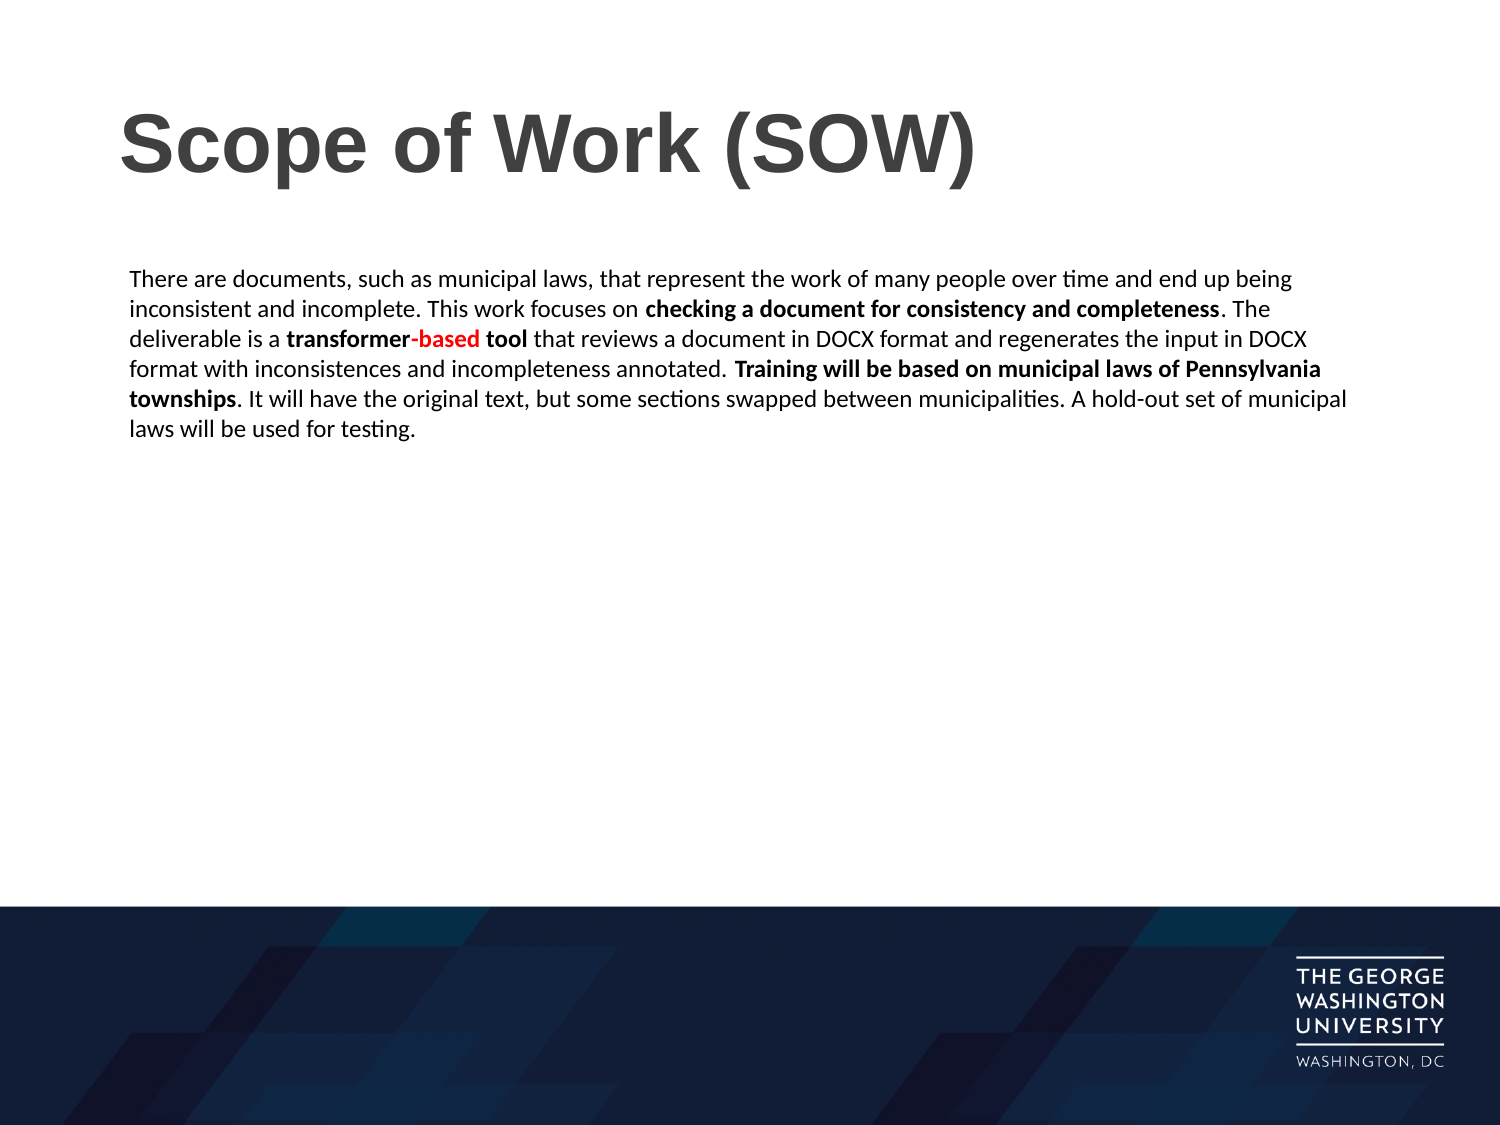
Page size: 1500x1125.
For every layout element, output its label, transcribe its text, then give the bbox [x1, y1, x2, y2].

picture [0, 0, 1500, 1125]
title Scope of Work (SOW) [105, 82, 1397, 255]
list There are documents, such as municipal laws, that represent the work of many people over time and end up being inconsistent and incomplete. This work focuses on checking a document for consistency and completeness. The deliverable is a transformer-based tool that reviews a document in DOCX format and regenerates the input in DOCX format with inconsistences and incompleteness annotated. Training will be based on municipal laws of Pennsylvania townships. It will have the original text, but some sections swapped between municipalities. A hold-out set of municipal laws will be used for testing. [114, 255, 1386, 826]
